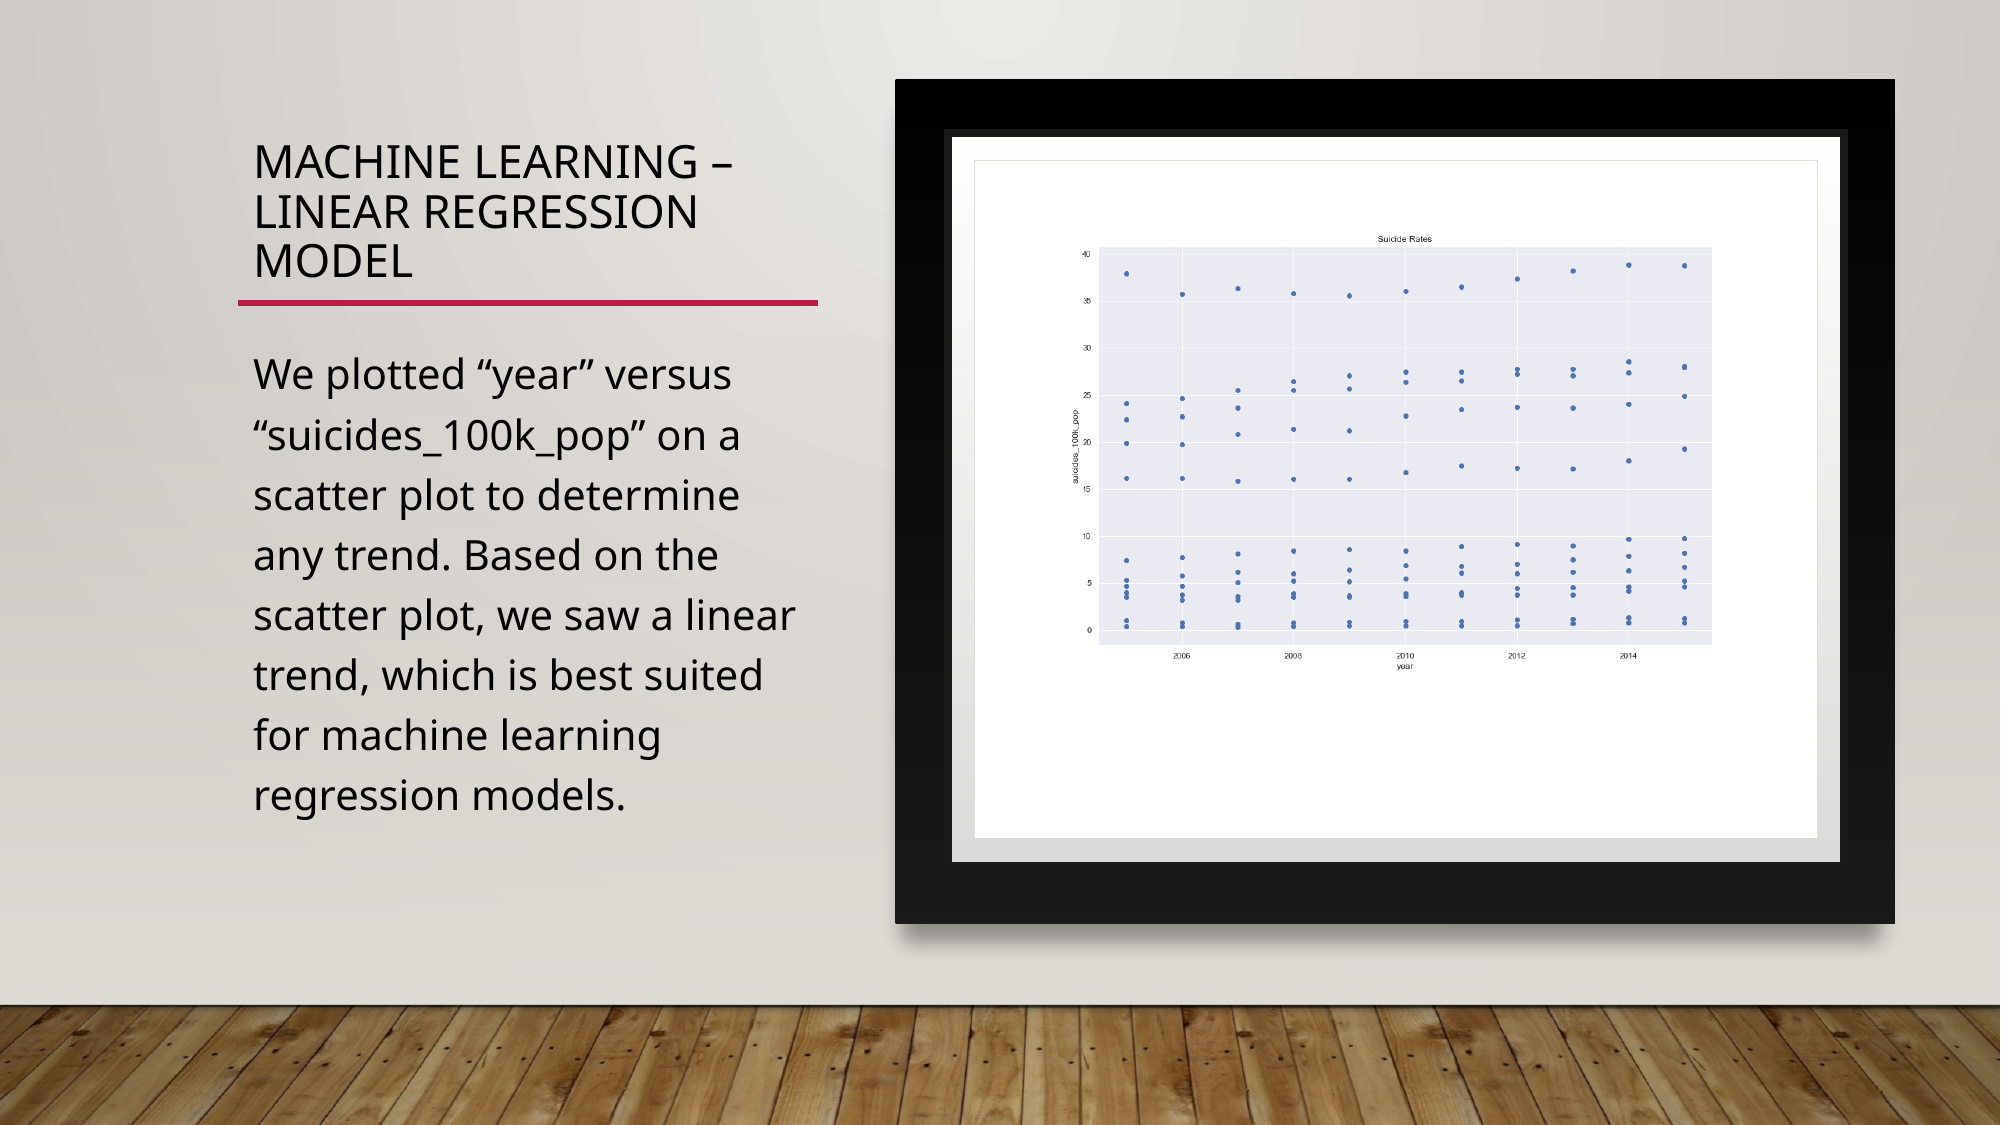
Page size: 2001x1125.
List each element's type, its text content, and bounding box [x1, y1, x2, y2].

list We plotted “year” versus “suicides_100k_pop” on a scatter plot to determine any trend. Based on the scatter plot, we saw a linear trend, which is best suited for machine learning regression models. [238, 330, 817, 897]
picture [0, 1006, 2000, 1125]
picture [999, 182, 1791, 818]
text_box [895, 78, 1896, 924]
title Machine learning – linear regression model [238, 131, 818, 302]
text_box [0, 0, 2000, 330]
text_box [0, 330, 2000, 1004]
